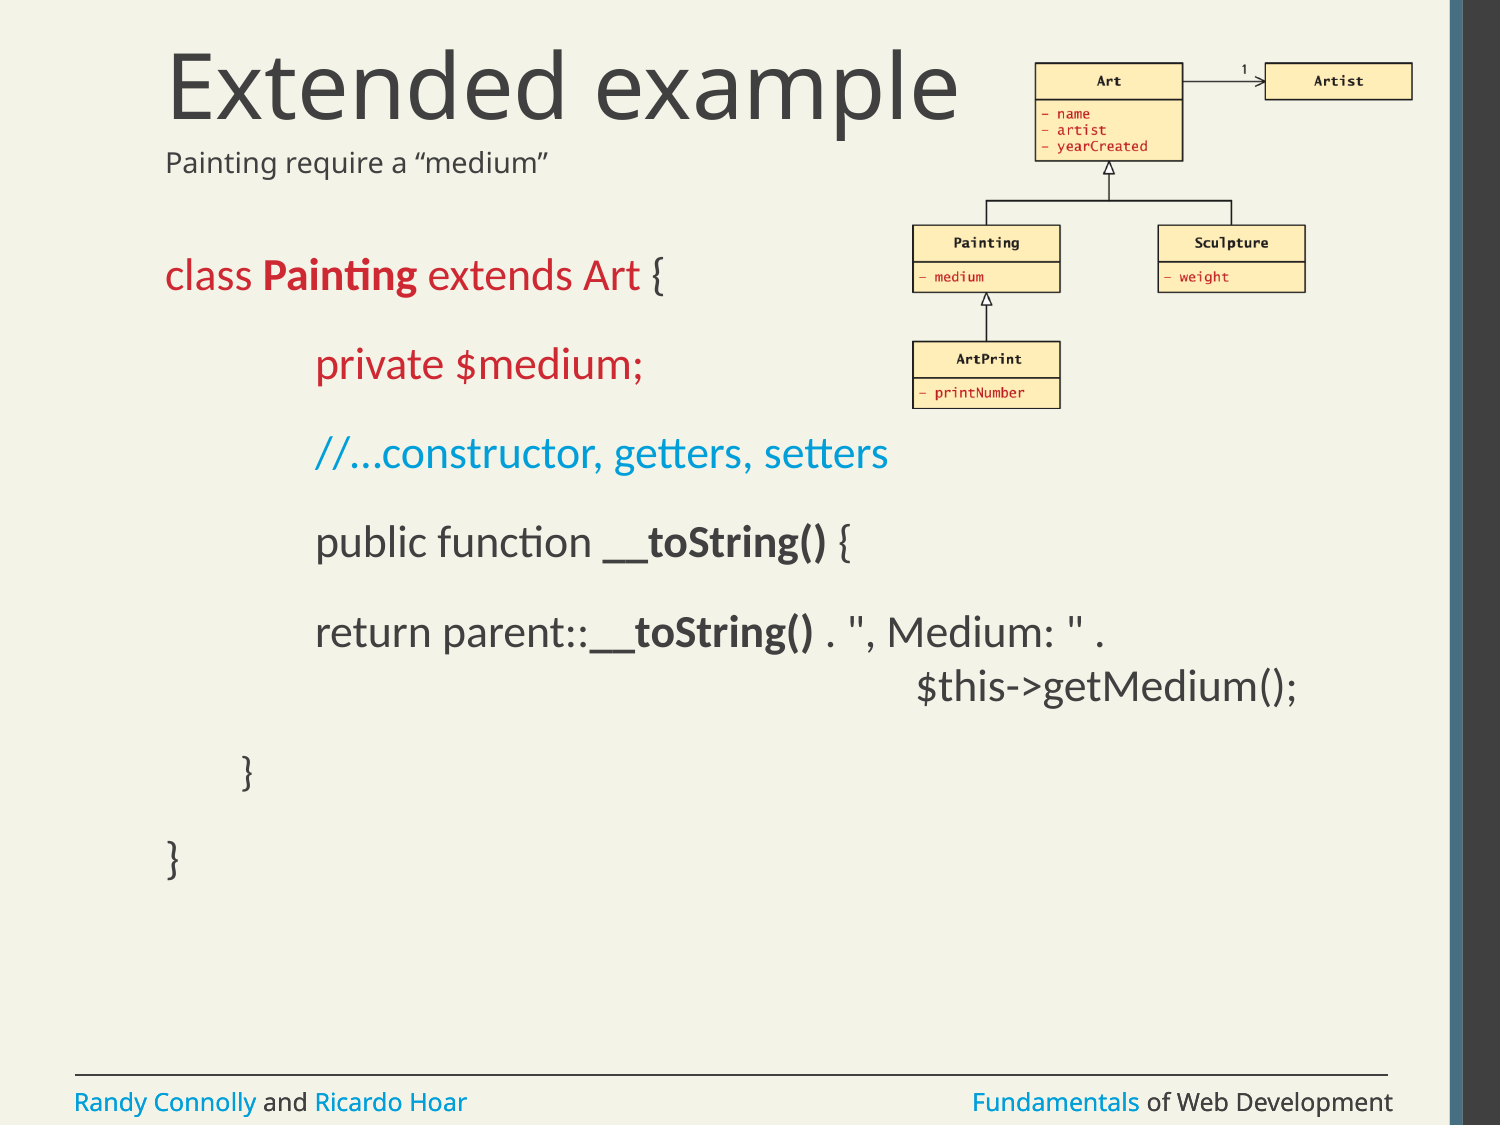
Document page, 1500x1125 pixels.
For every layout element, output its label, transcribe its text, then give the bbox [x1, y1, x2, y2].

picture [912, 62, 1413, 410]
title Extended example [150, 20, 1425, 188]
list class Painting extends Art { private $medium; //…constructor, getters, setters public function __toString() { return parent::__toString() . ", Medium: " . $this->getMedium(); } } [150, 237, 1375, 1038]
list Painting require a “medium” [150, 137, 907, 188]
